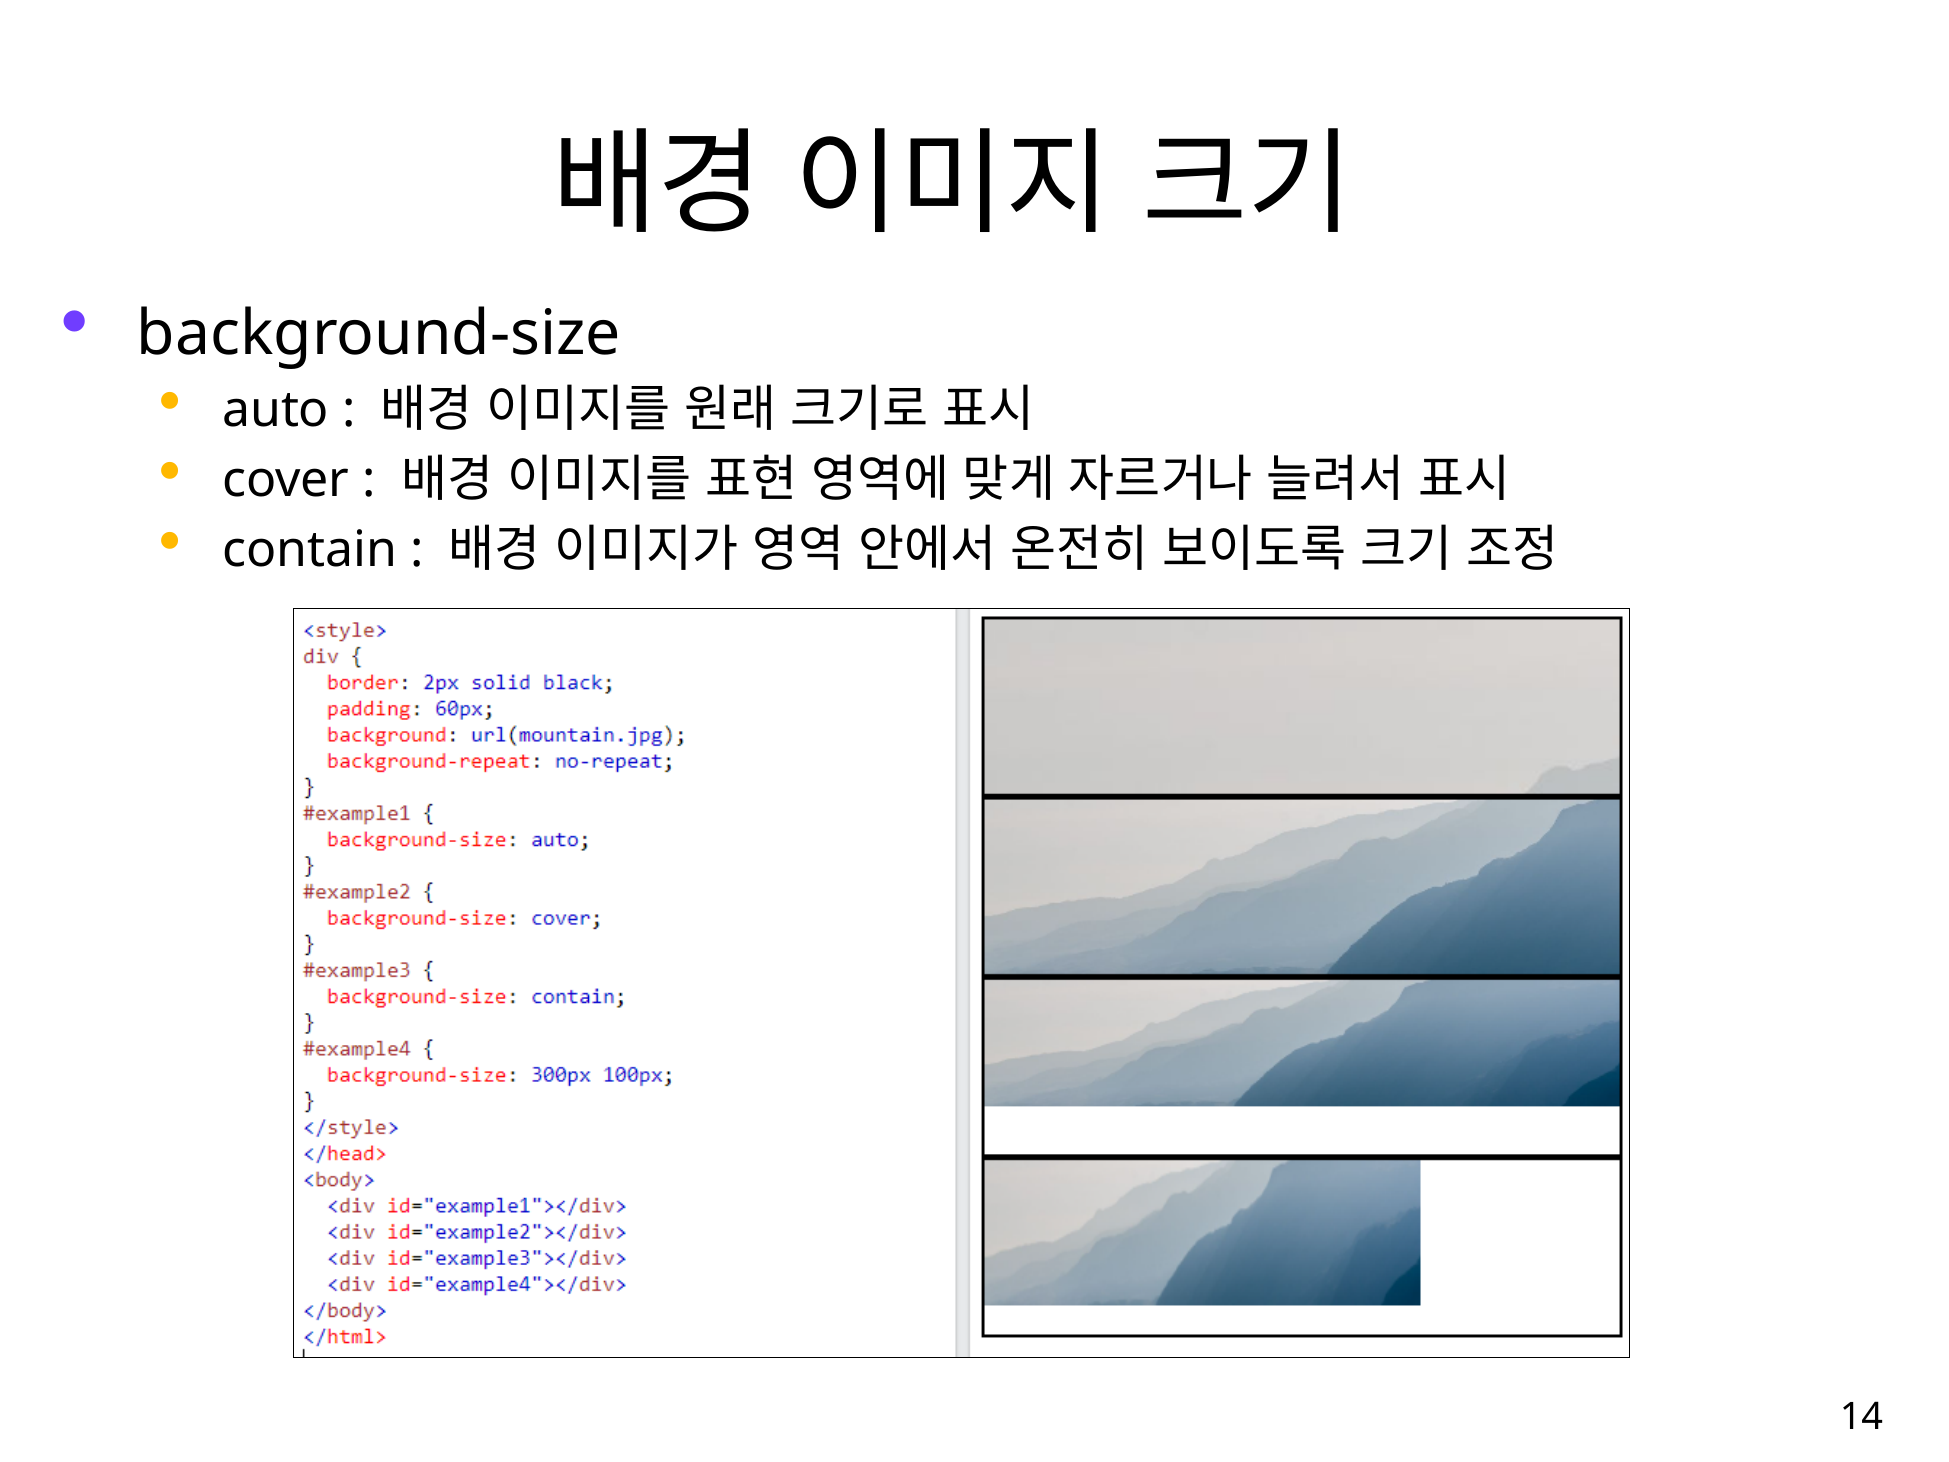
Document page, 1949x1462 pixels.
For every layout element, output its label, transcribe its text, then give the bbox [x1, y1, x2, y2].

slide_number 14 [1496, 1372, 1899, 1462]
title 배경 이미지 크기 [156, 92, 1749, 255]
text_box background-size auto : 배경 이미지를 원래 크기로 표시 cover : 배경 이미지를 표현 영역에 맞게 자르거나 늘려서 표시 contain : 배경 이미지가 영역 안에서 온전히 보이도록 크기 조정 [48, 284, 1897, 1373]
picture [293, 608, 1630, 1358]
